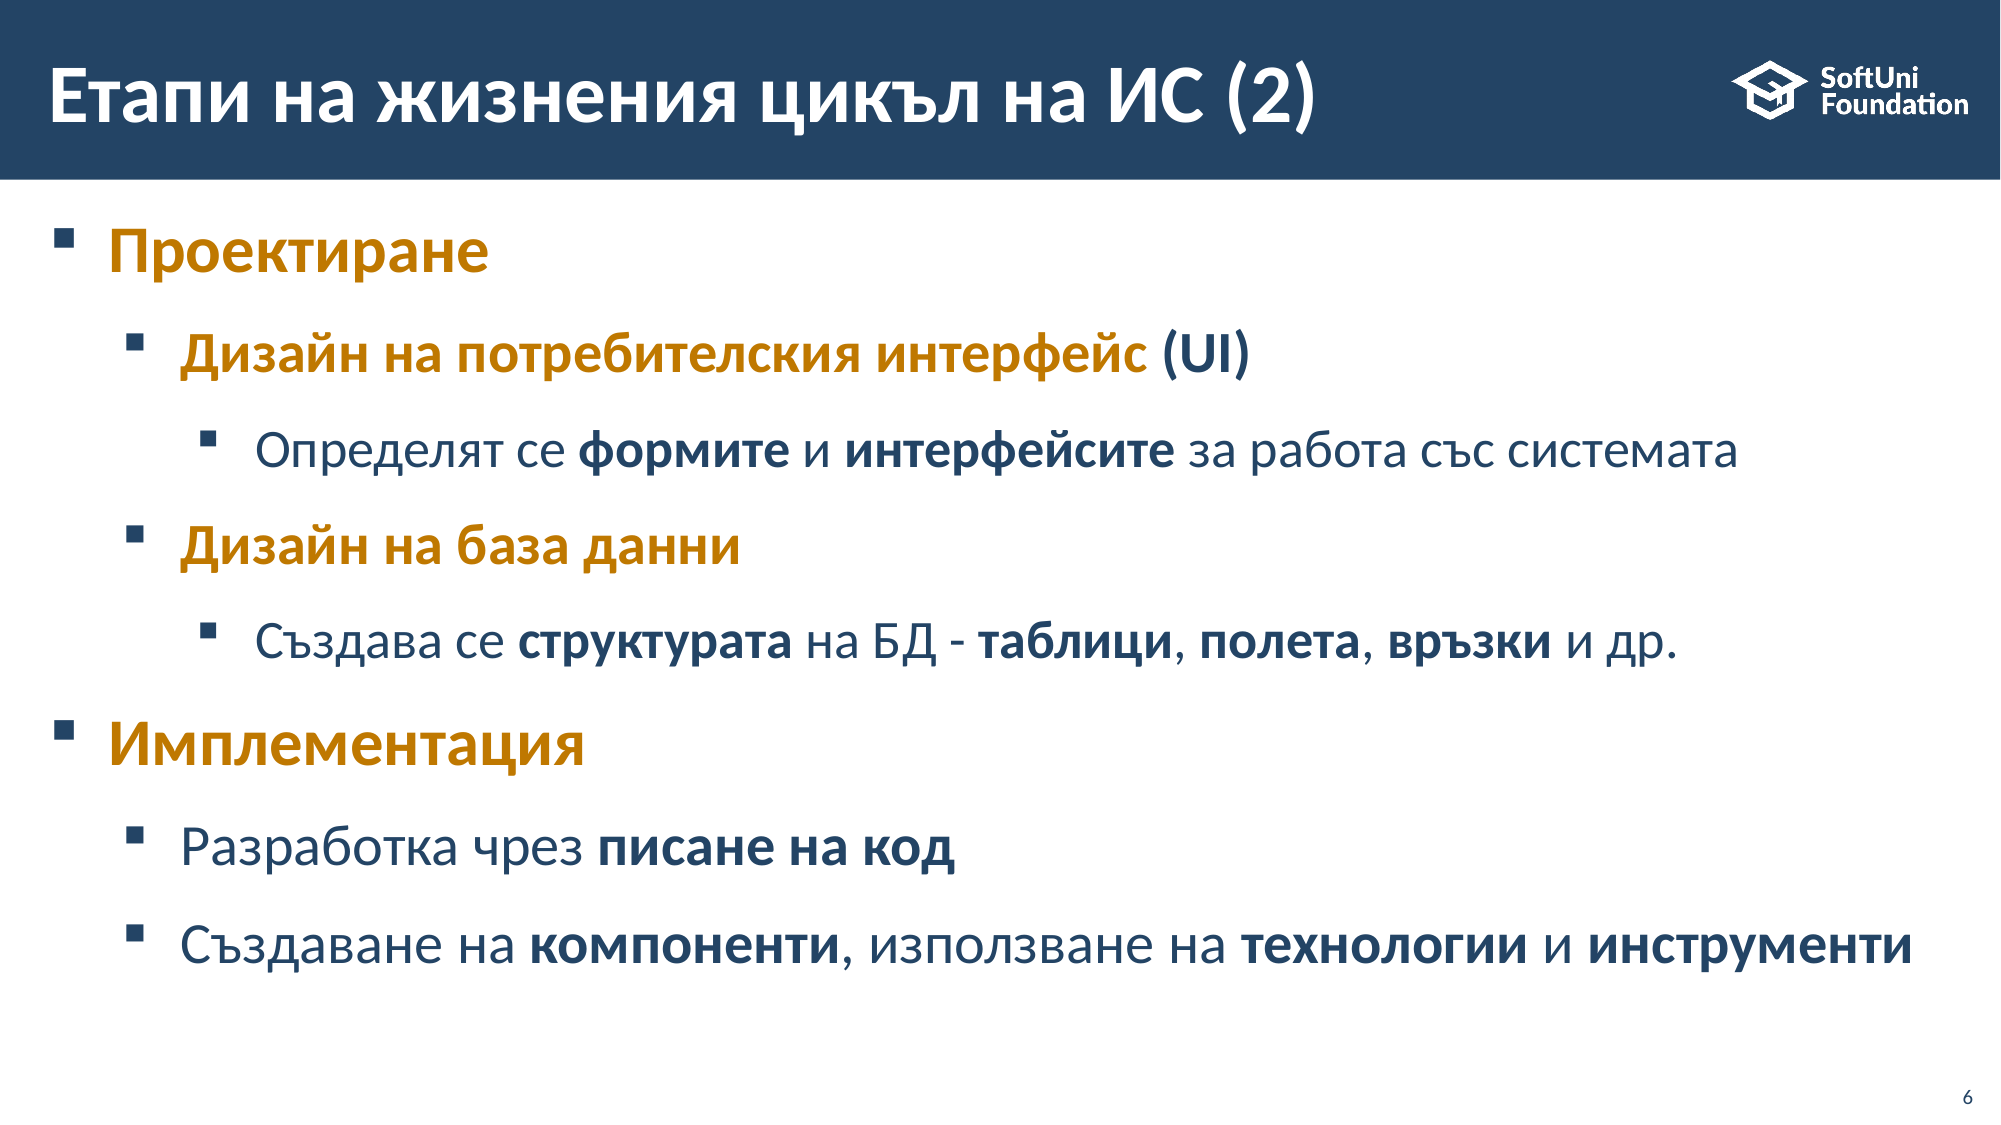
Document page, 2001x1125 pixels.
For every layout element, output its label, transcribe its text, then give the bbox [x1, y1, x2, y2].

picture [1731, 60, 1968, 120]
title Етапи на жизнения цикъл на ИС (2) [31, 16, 1716, 162]
list Проектиране Дизайн на потребителския интерфейс (UI) Определят се формите и интерфейсите за работа със системата Дизайн на база данни Създава се структурата на БД - таблици, полета, връзки и др. Имплементация Разработка чрез писане на код Създаване на компоненти, използване на технологии и инструменти [31, 196, 1970, 1104]
slide_number 6 [1927, 1067, 1989, 1117]
